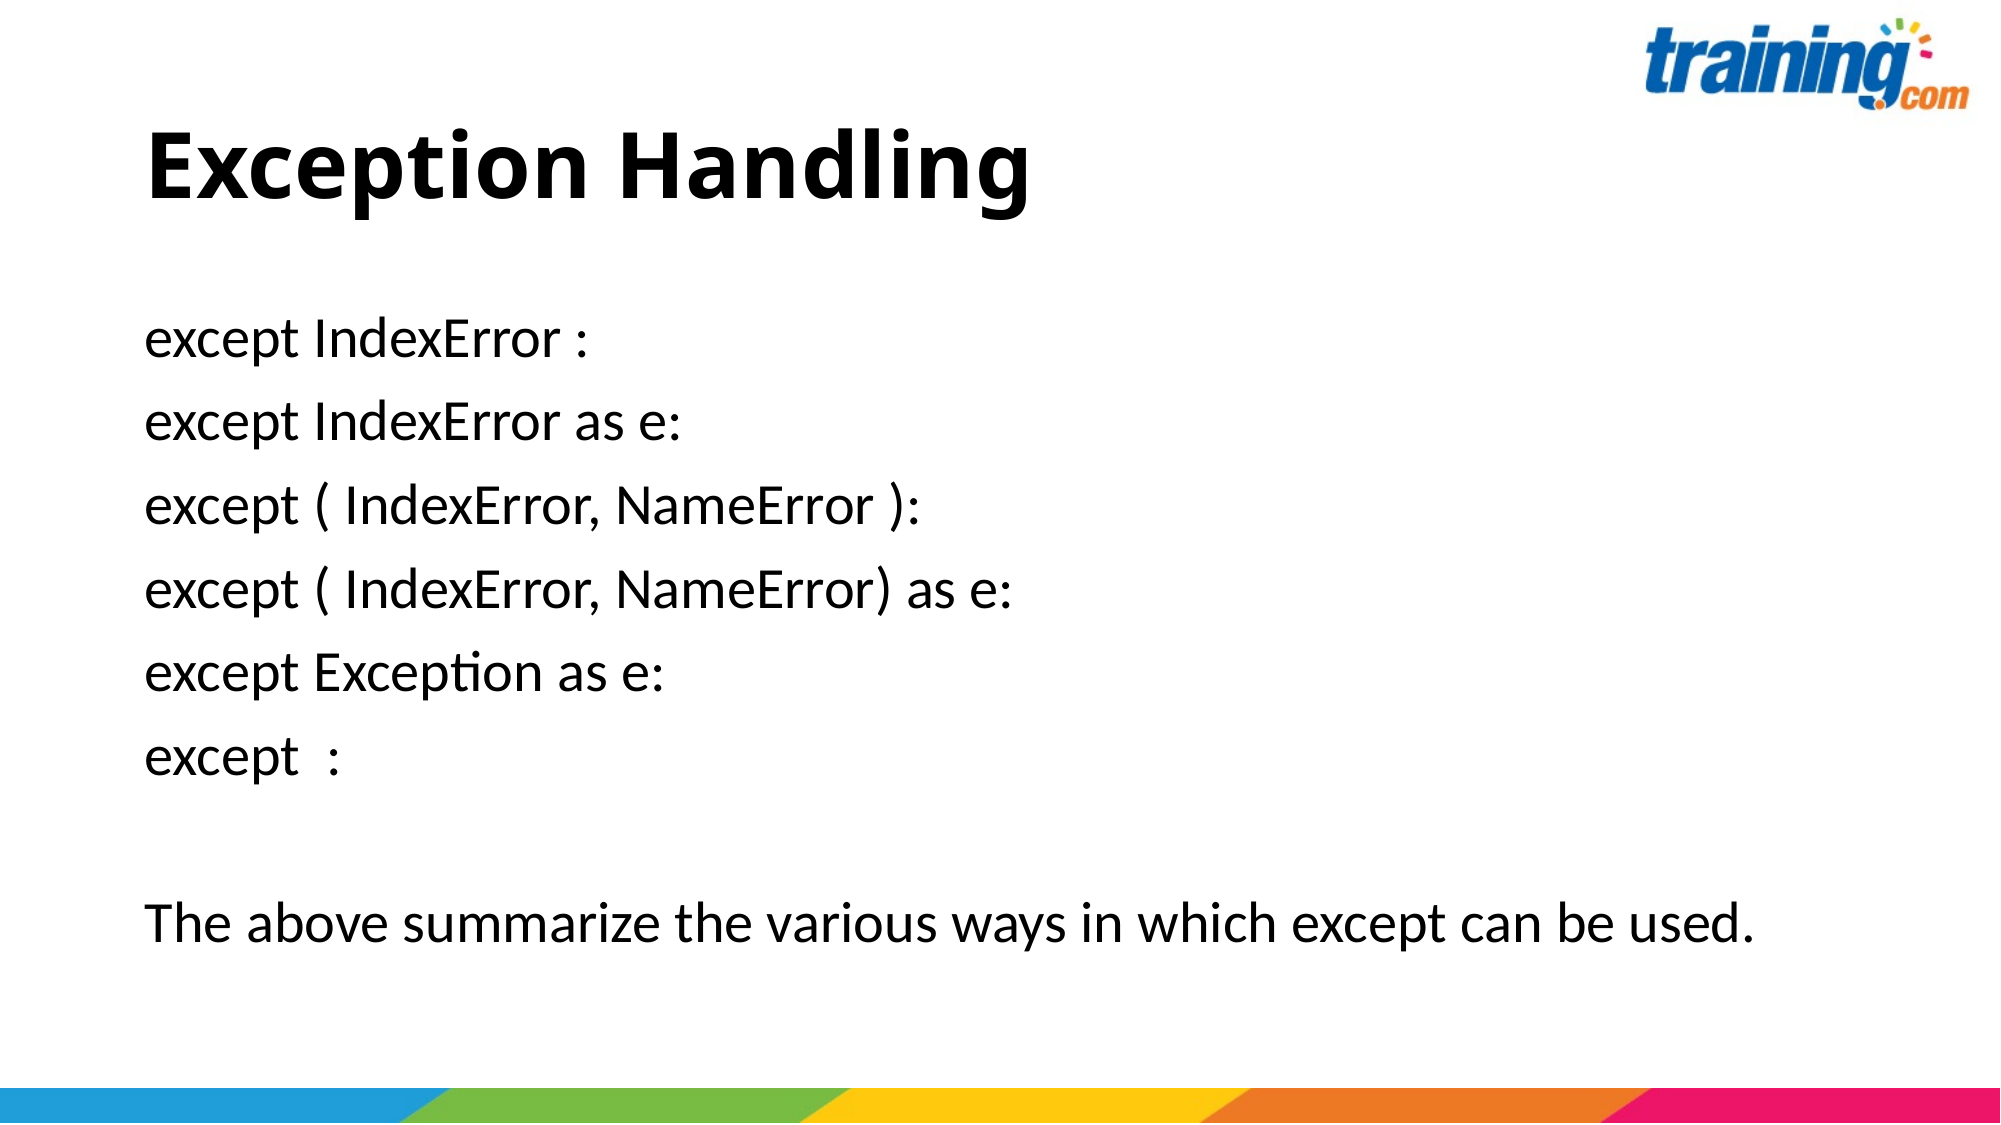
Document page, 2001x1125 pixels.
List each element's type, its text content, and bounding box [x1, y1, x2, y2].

picture [1629, 0, 1990, 134]
title Exception Handling [136, 59, 1863, 278]
picture [0, 1088, 2000, 1123]
list except IndexError : except IndexError as e: except ( IndexError, NameError ): except ( IndexError, NameError) as e: except Exception as e: except : The above summarize the various ways in which except can be used. [136, 298, 1863, 1014]
